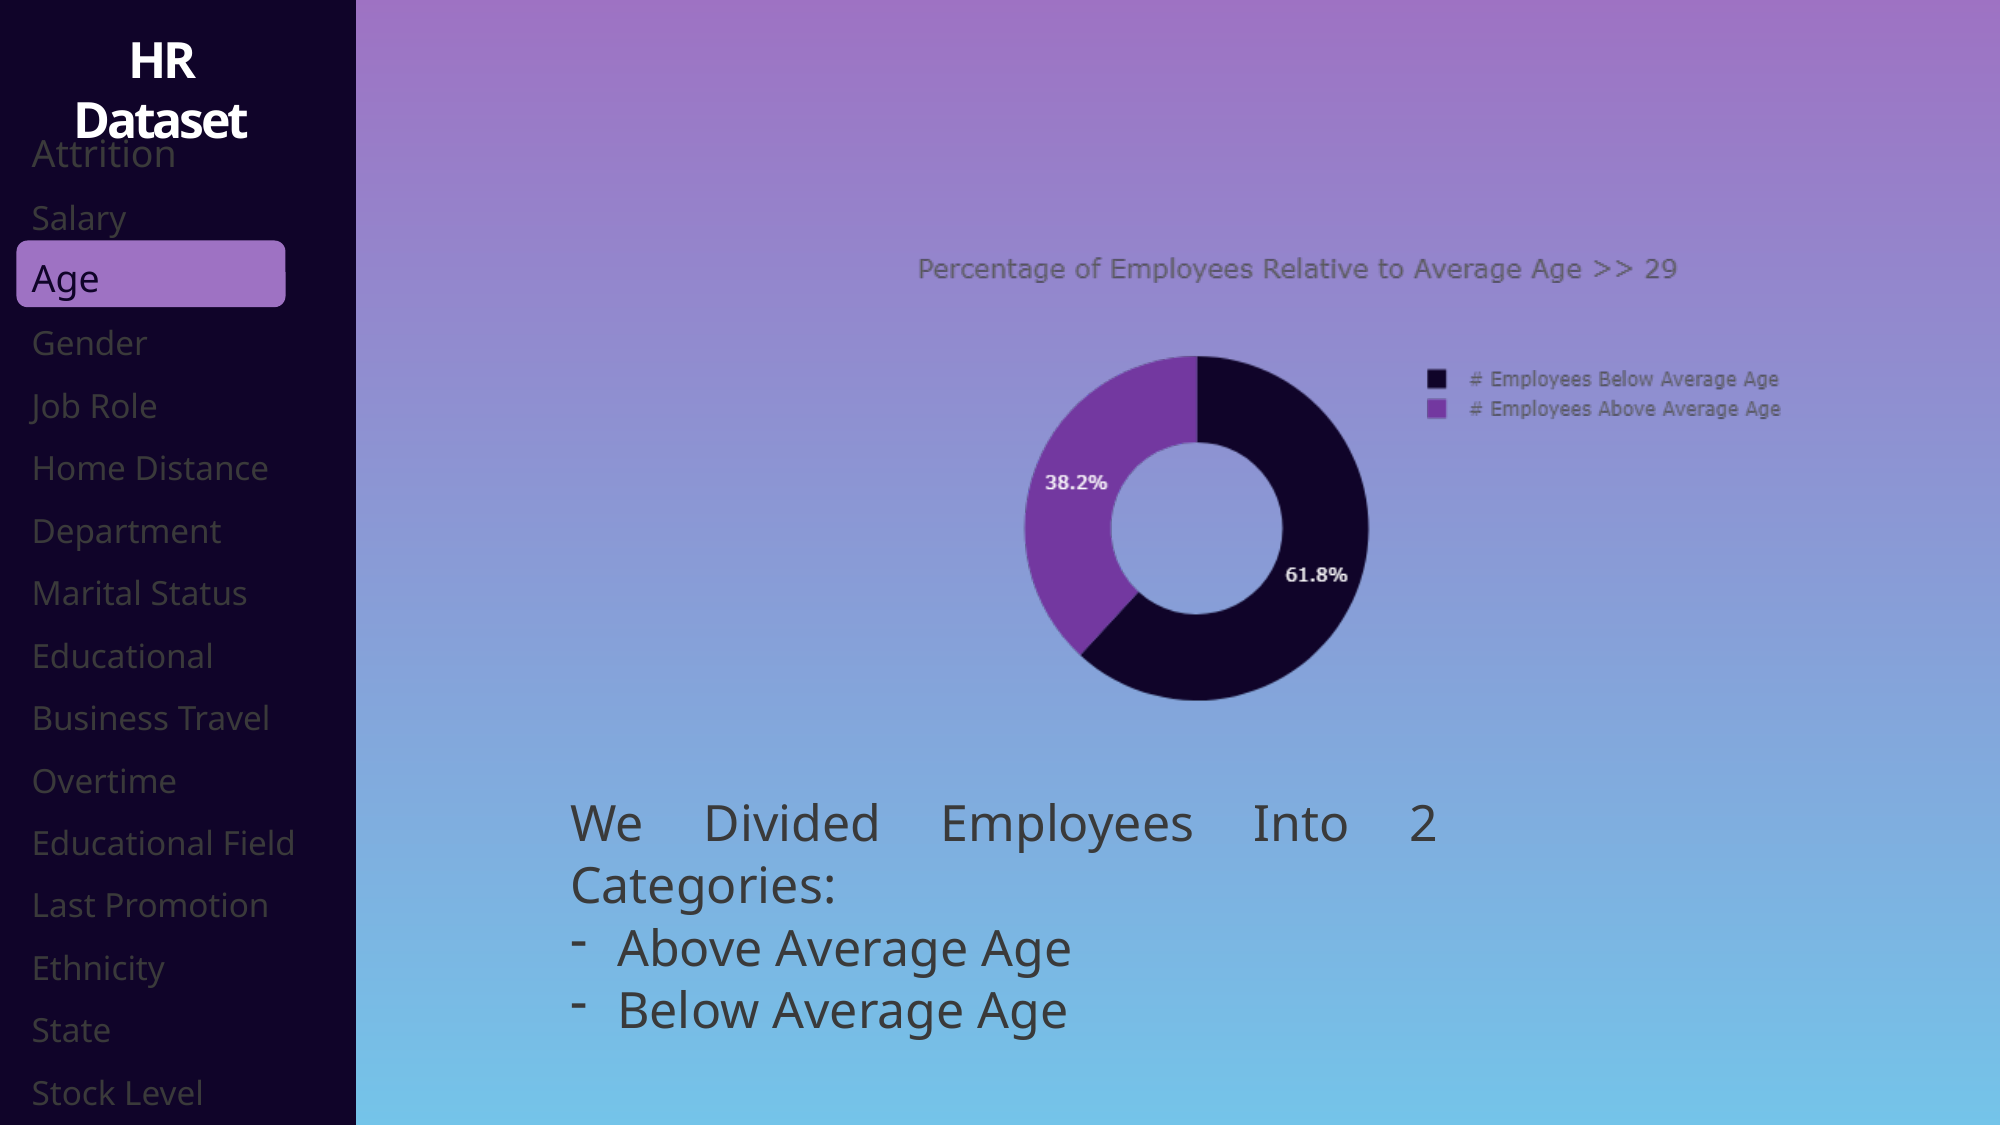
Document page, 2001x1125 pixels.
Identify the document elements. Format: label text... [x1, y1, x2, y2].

text_box Attrition Salary Age Gender Job Role Home Distance Department Marital Status Educational Business Travel Overtime Educational Field Last Promotion Ethnicity State Stock Level [16, 104, 371, 1120]
text_box [0, 0, 356, 1125]
text_box HR Dataset [22, 20, 300, 104]
picture [870, 199, 1810, 826]
text_box We Divided Employees Into 2 Categories: Above Average Age Below Average Age [555, 781, 1453, 1047]
